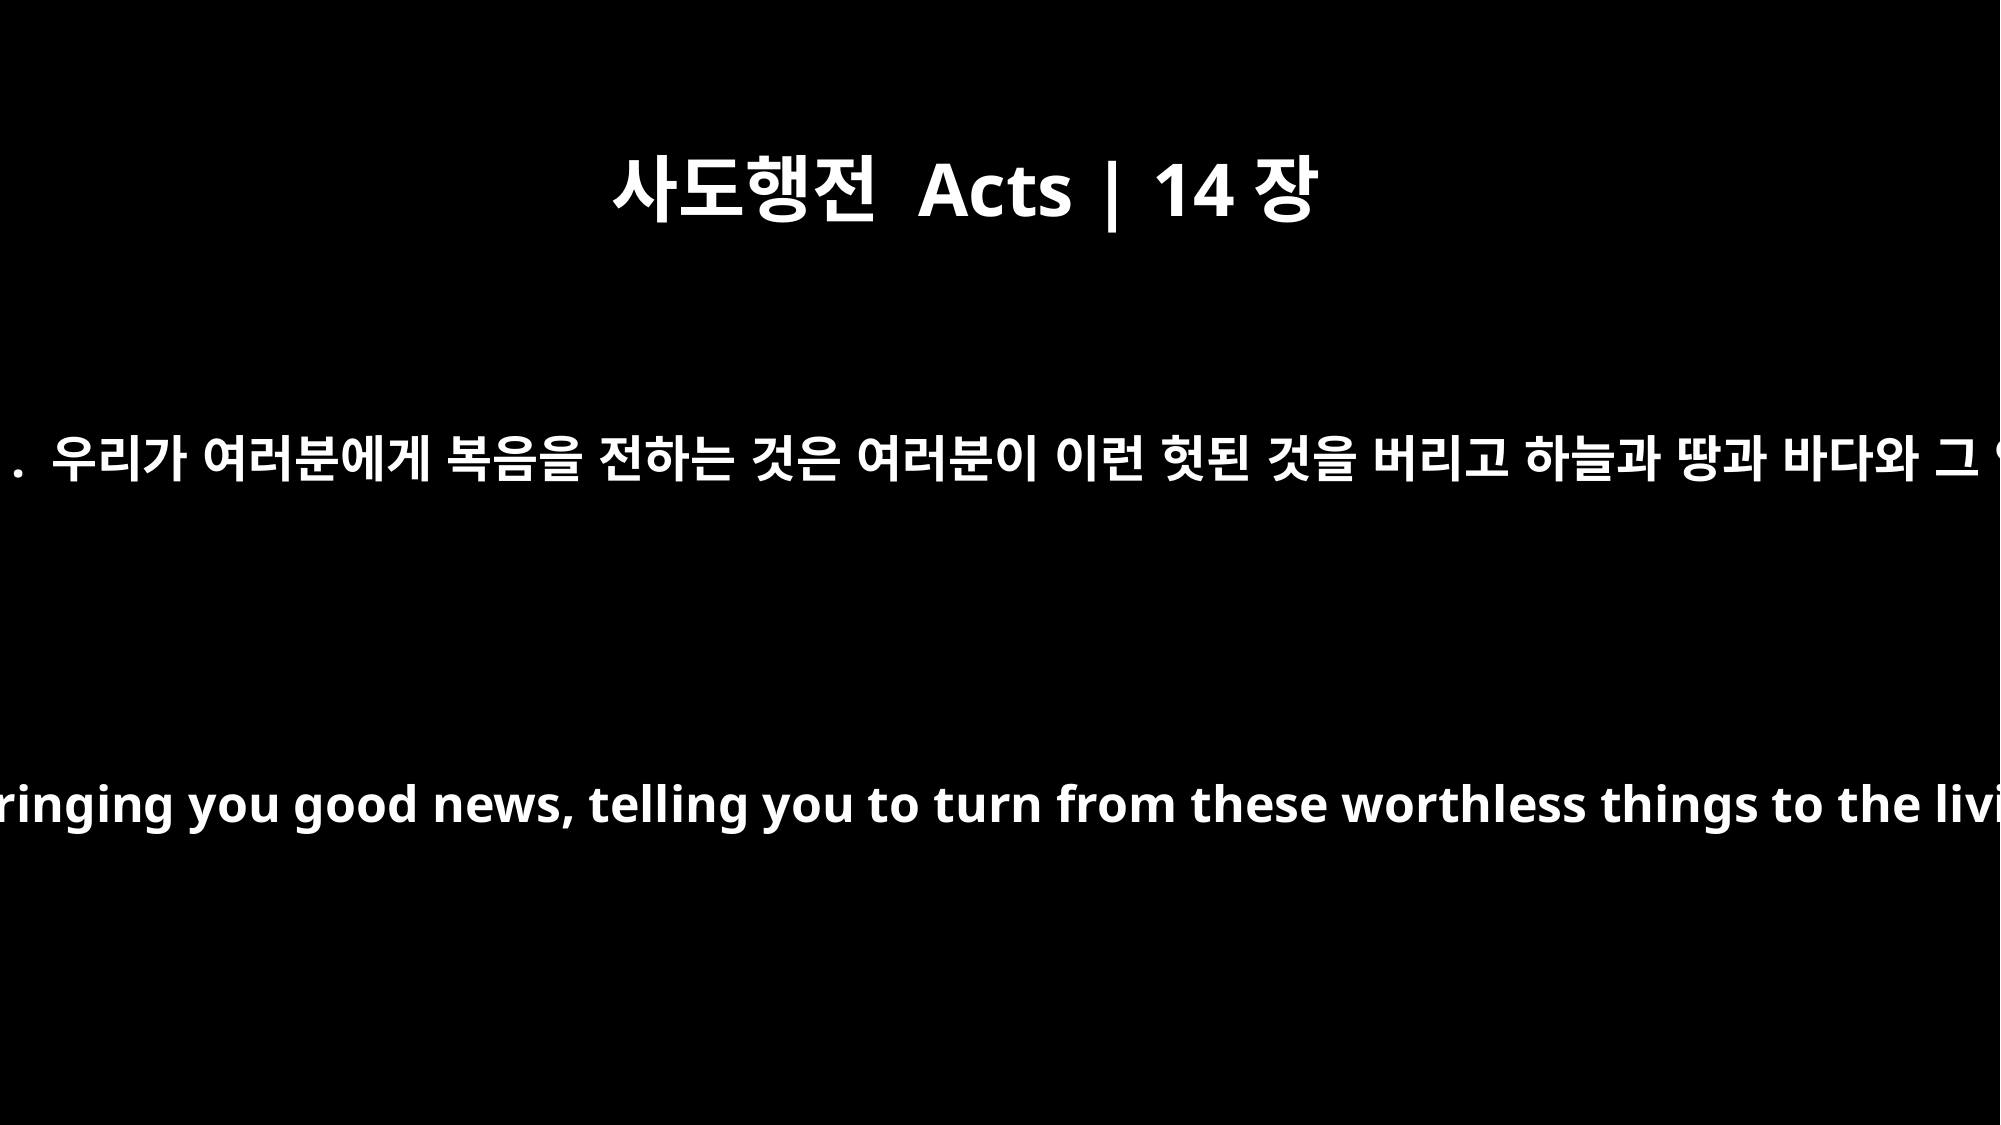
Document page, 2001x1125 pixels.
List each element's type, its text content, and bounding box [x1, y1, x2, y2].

text_box "Men, why are you doing this? We too are only men, human like you. We are bringing you good news, telling you to turn from these worthless things to the living God, who made heaven and earth and sea and everything in them. [0, 764, 2000, 840]
text_box 사도행전 Acts | 14장 [596, 136, 1336, 239]
text_box 15 “사람들이여, 왜 이런 행동을 합니까? 우리도 여러분과 똑같은 사람입니다. 우리가 여러분에게 복음을 전하는 것은 여러분이 이런 헛된 것을 버리고 하늘과 땅과 바다와 그 안의 모든 것을 만드신 살아 계신 하나님께로 돌아오라고 하는 것입니다. [0, 359, 2000, 495]
